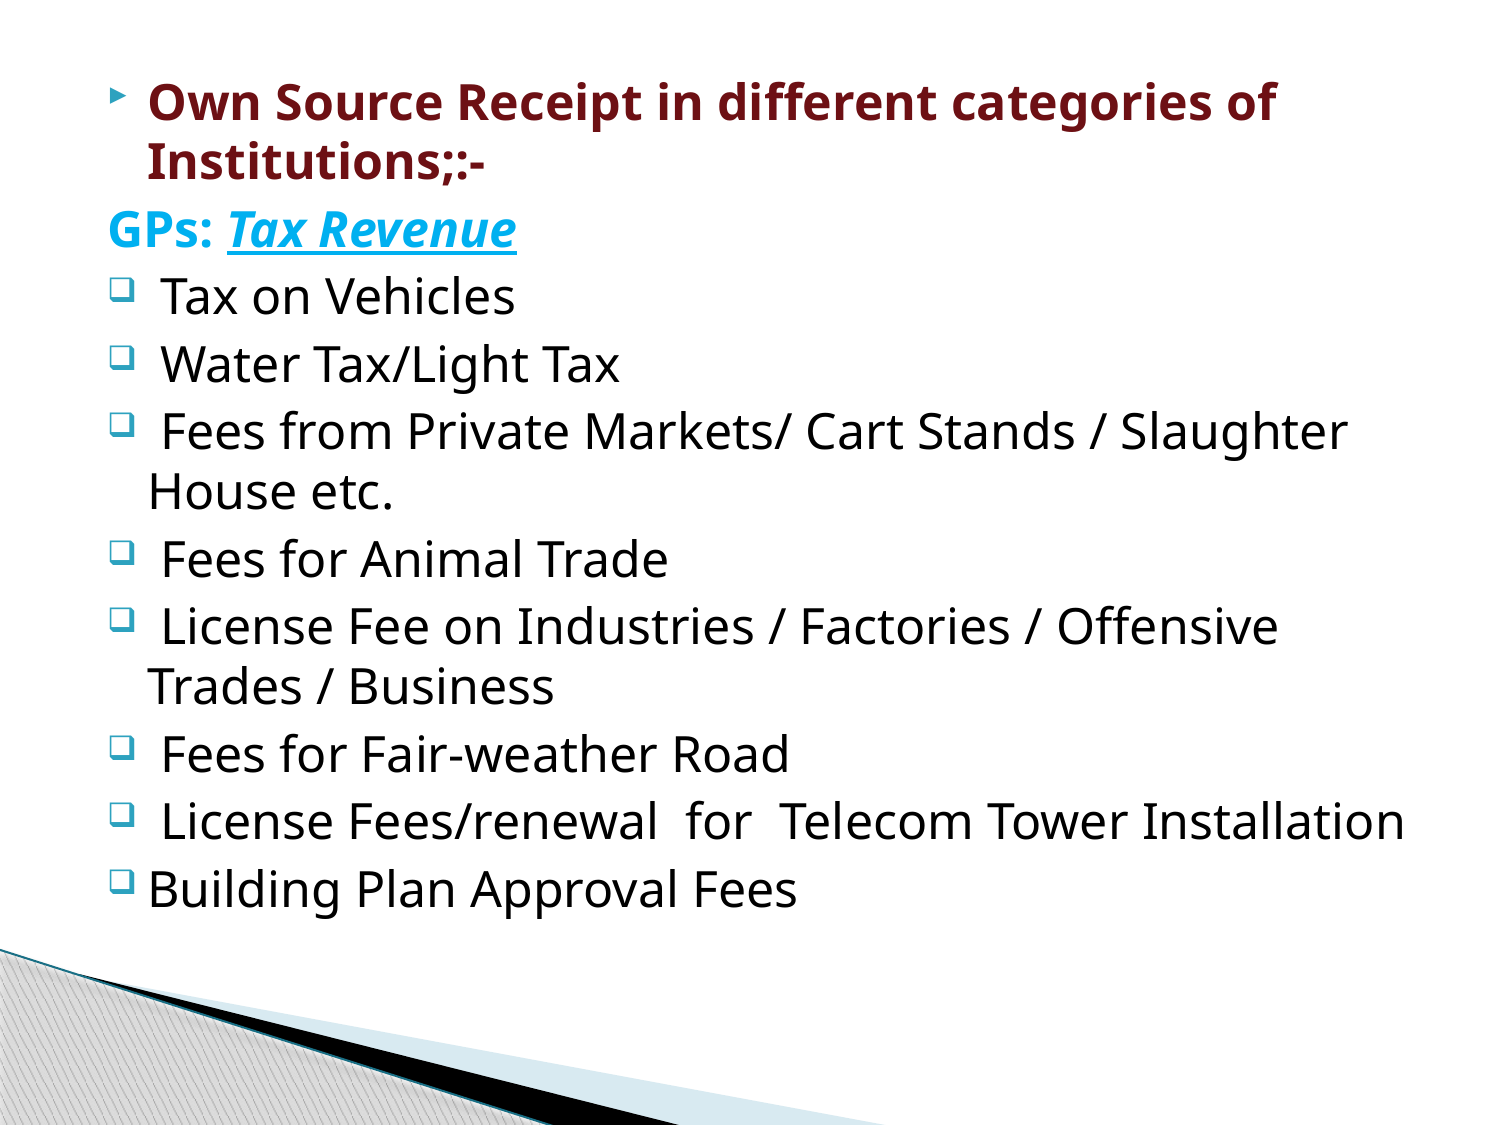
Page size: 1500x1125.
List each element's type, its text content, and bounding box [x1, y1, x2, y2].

list Own Source Receipt in different categories of Institutions;:- GPs: Tax Revenue Tax on Vehicles Water Tax/Light Tax Fees from Private Markets/ Cart Stands / Slaughter House etc. Fees for Animal Trade License Fee on Industries / Factories / Offensive Trades / Business Fees for Fair-weather Road License Fees/renewal for Telecom Tower Installation Building Plan Approval Fees [75, 62, 1425, 986]
